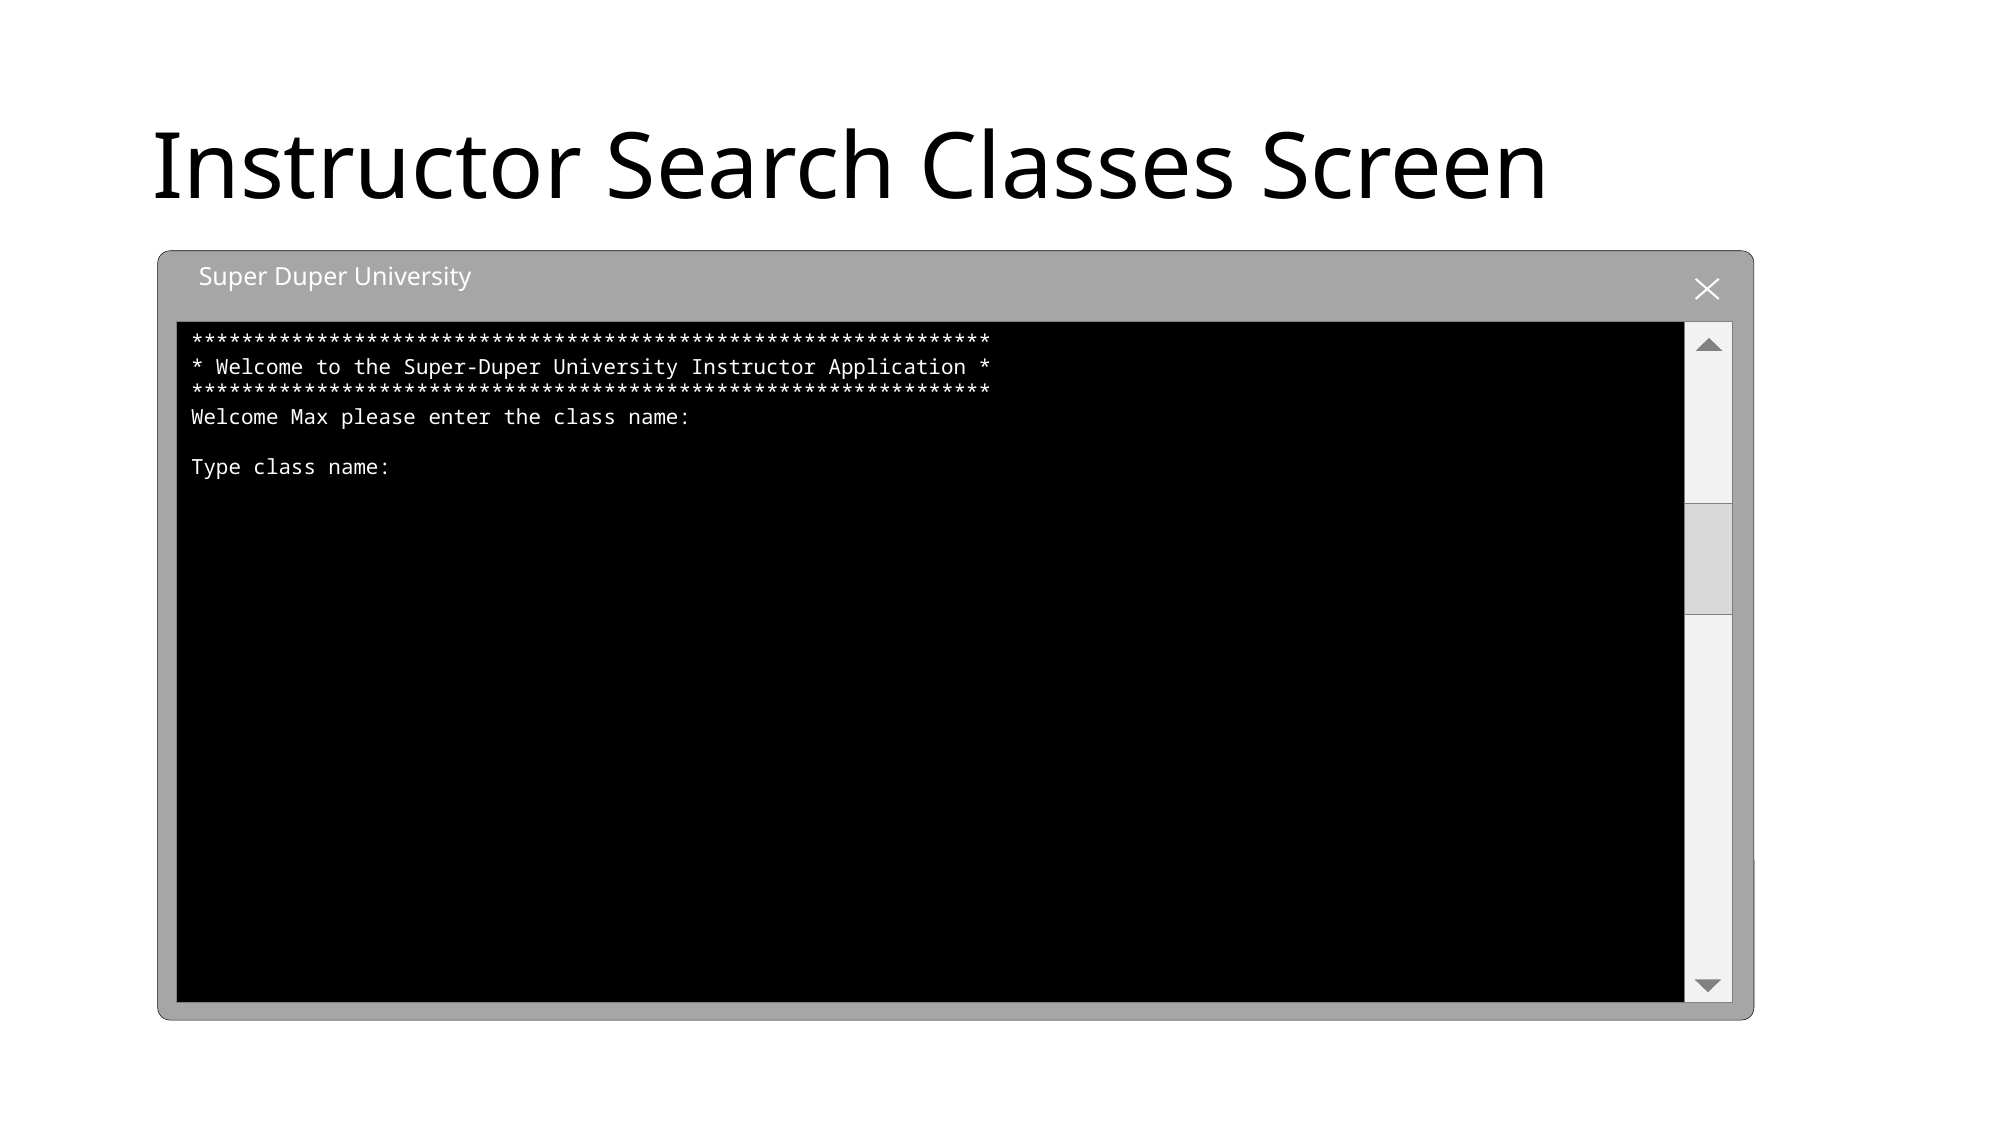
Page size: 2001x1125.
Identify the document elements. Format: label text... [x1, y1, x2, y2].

title Instructor Search Classes Screen [137, 59, 1863, 278]
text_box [157, 250, 1754, 1021]
